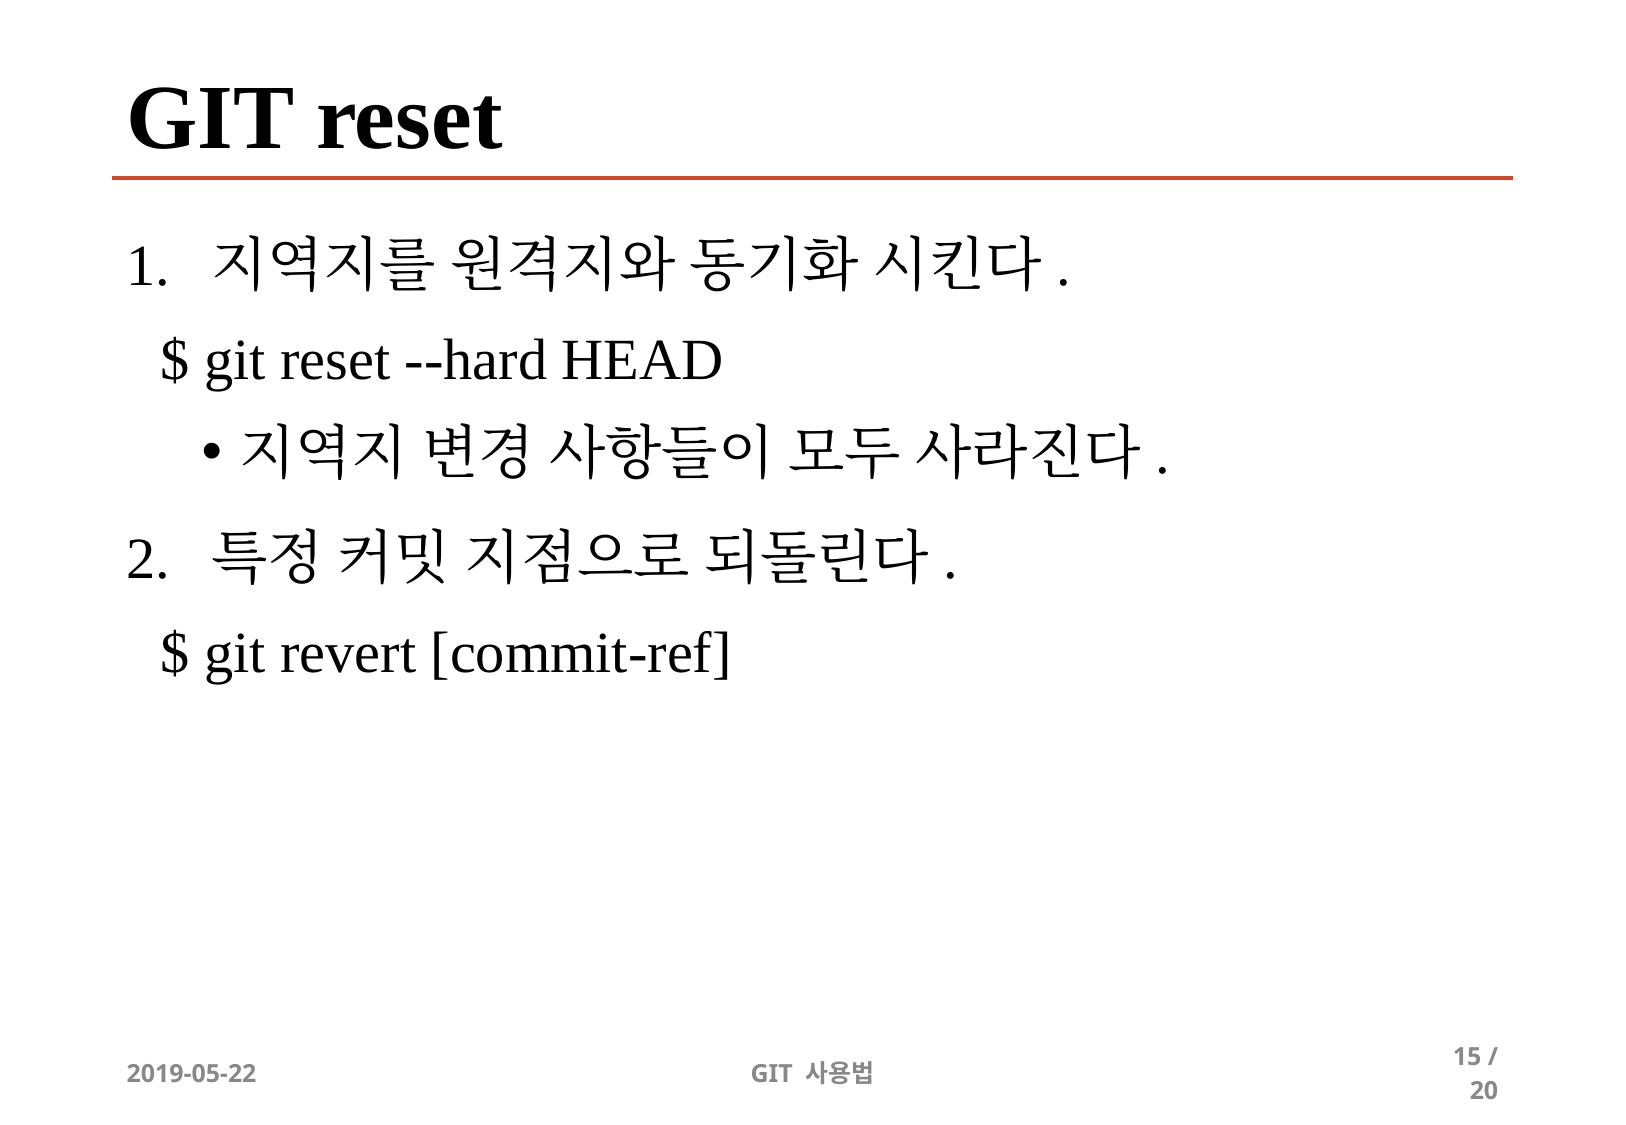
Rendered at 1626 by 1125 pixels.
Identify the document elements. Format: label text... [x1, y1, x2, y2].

list 지역지를 원격지와 동기화 시킨다. $ git reset --hard HEAD 지역지 변경 사항들이 모두 사라진다. 특정 커밋 지점으로 되돌린다. $ git revert [commit-ref] [111, 205, 1514, 1014]
footer GIT 사용법 [538, 1042, 1087, 1103]
title GIT reset [111, 59, 1514, 179]
slide_number ‹#› / 20 [1433, 1042, 1514, 1103]
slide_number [111, 1042, 303, 1103]
